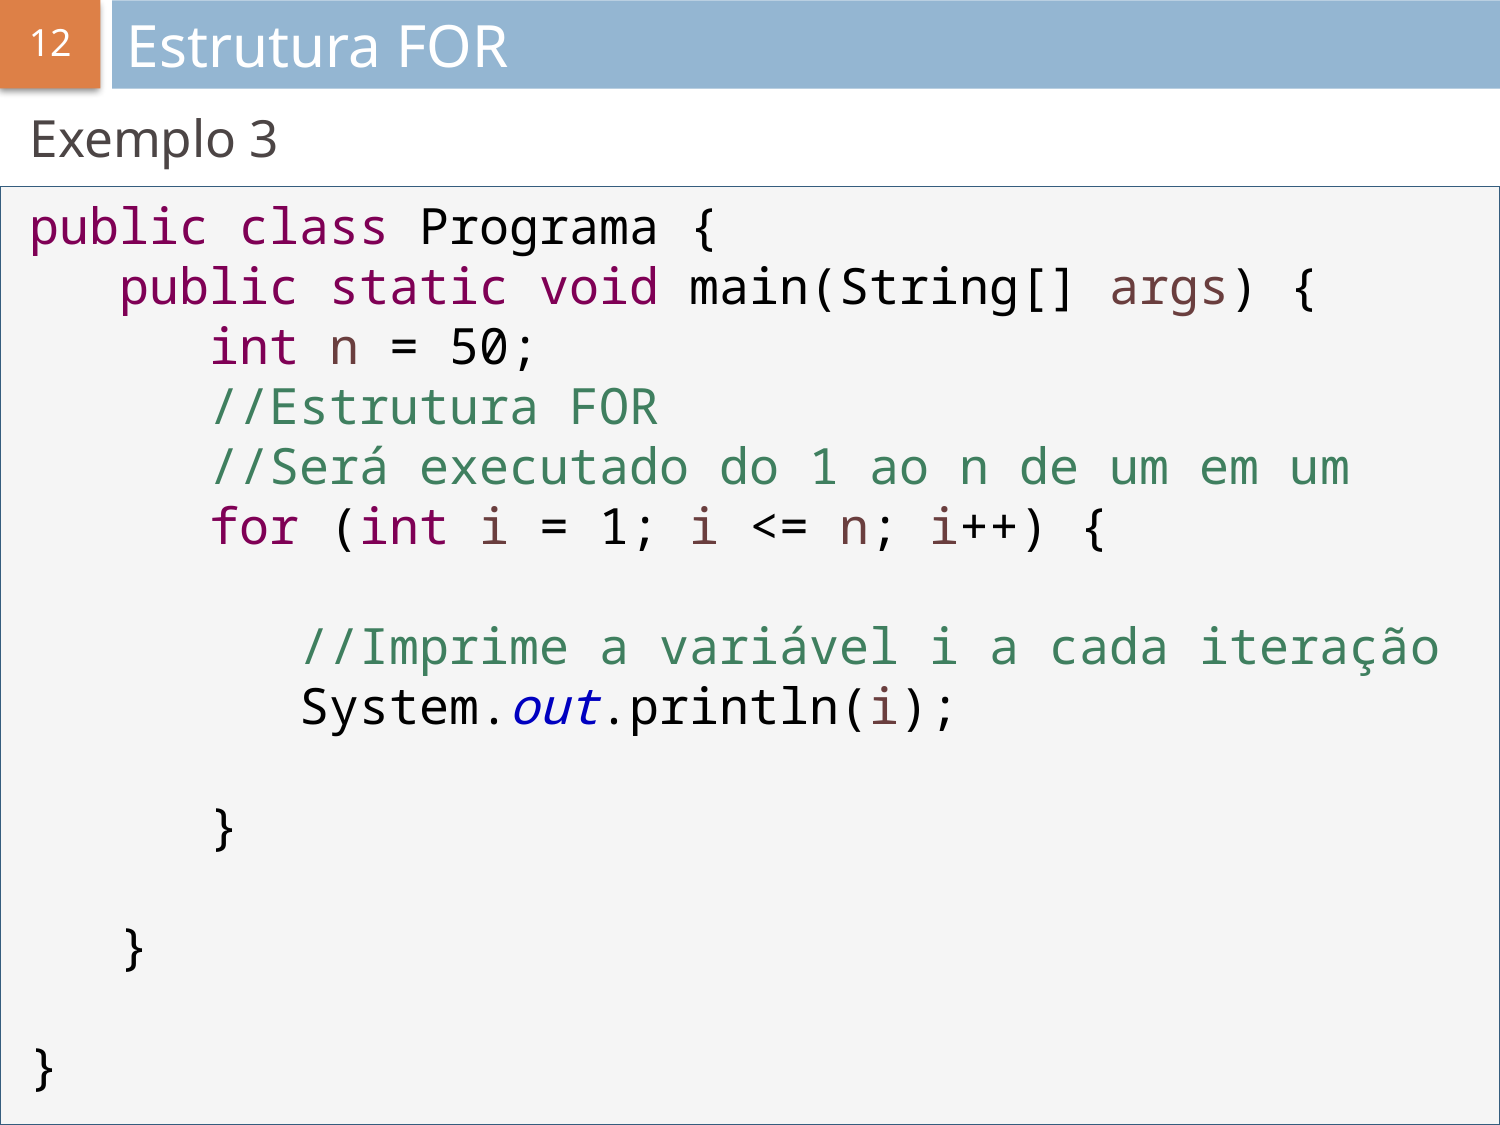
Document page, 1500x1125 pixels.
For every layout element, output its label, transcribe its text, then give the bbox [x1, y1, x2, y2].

title Estrutura FOR [112, 0, 1500, 89]
list Exemplo 3 [0, 99, 1500, 176]
list public class Programa { public static void main(String[] args) { int n = 50; //Estrutura FOR //Será executado do 1 ao n de um em um for (int i = 1; i <= n; i++) { //Imprime a variável i a cada iteração System.out.println(i); } } } [0, 186, 1500, 1125]
